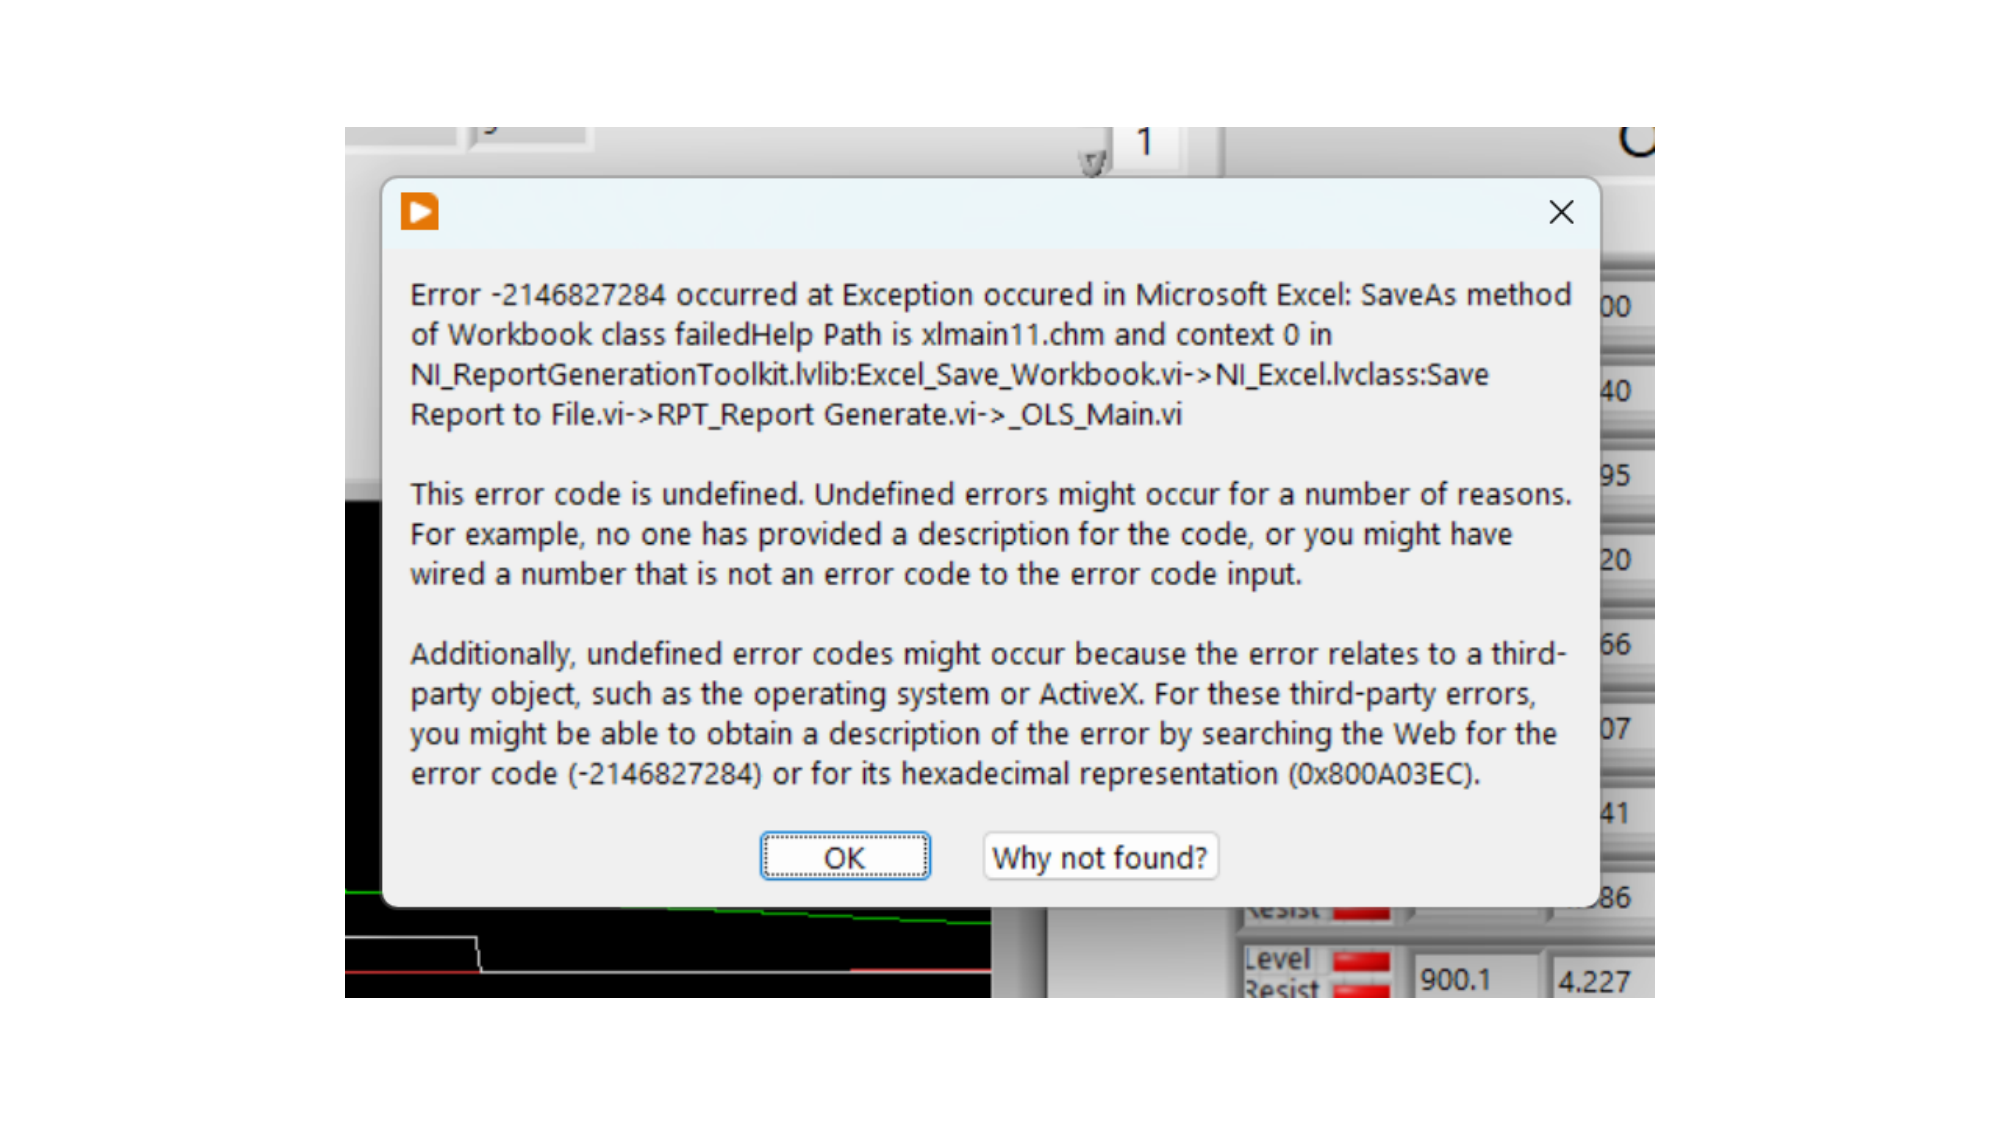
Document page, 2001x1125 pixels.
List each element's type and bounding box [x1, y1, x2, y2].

picture [344, 126, 1656, 999]
